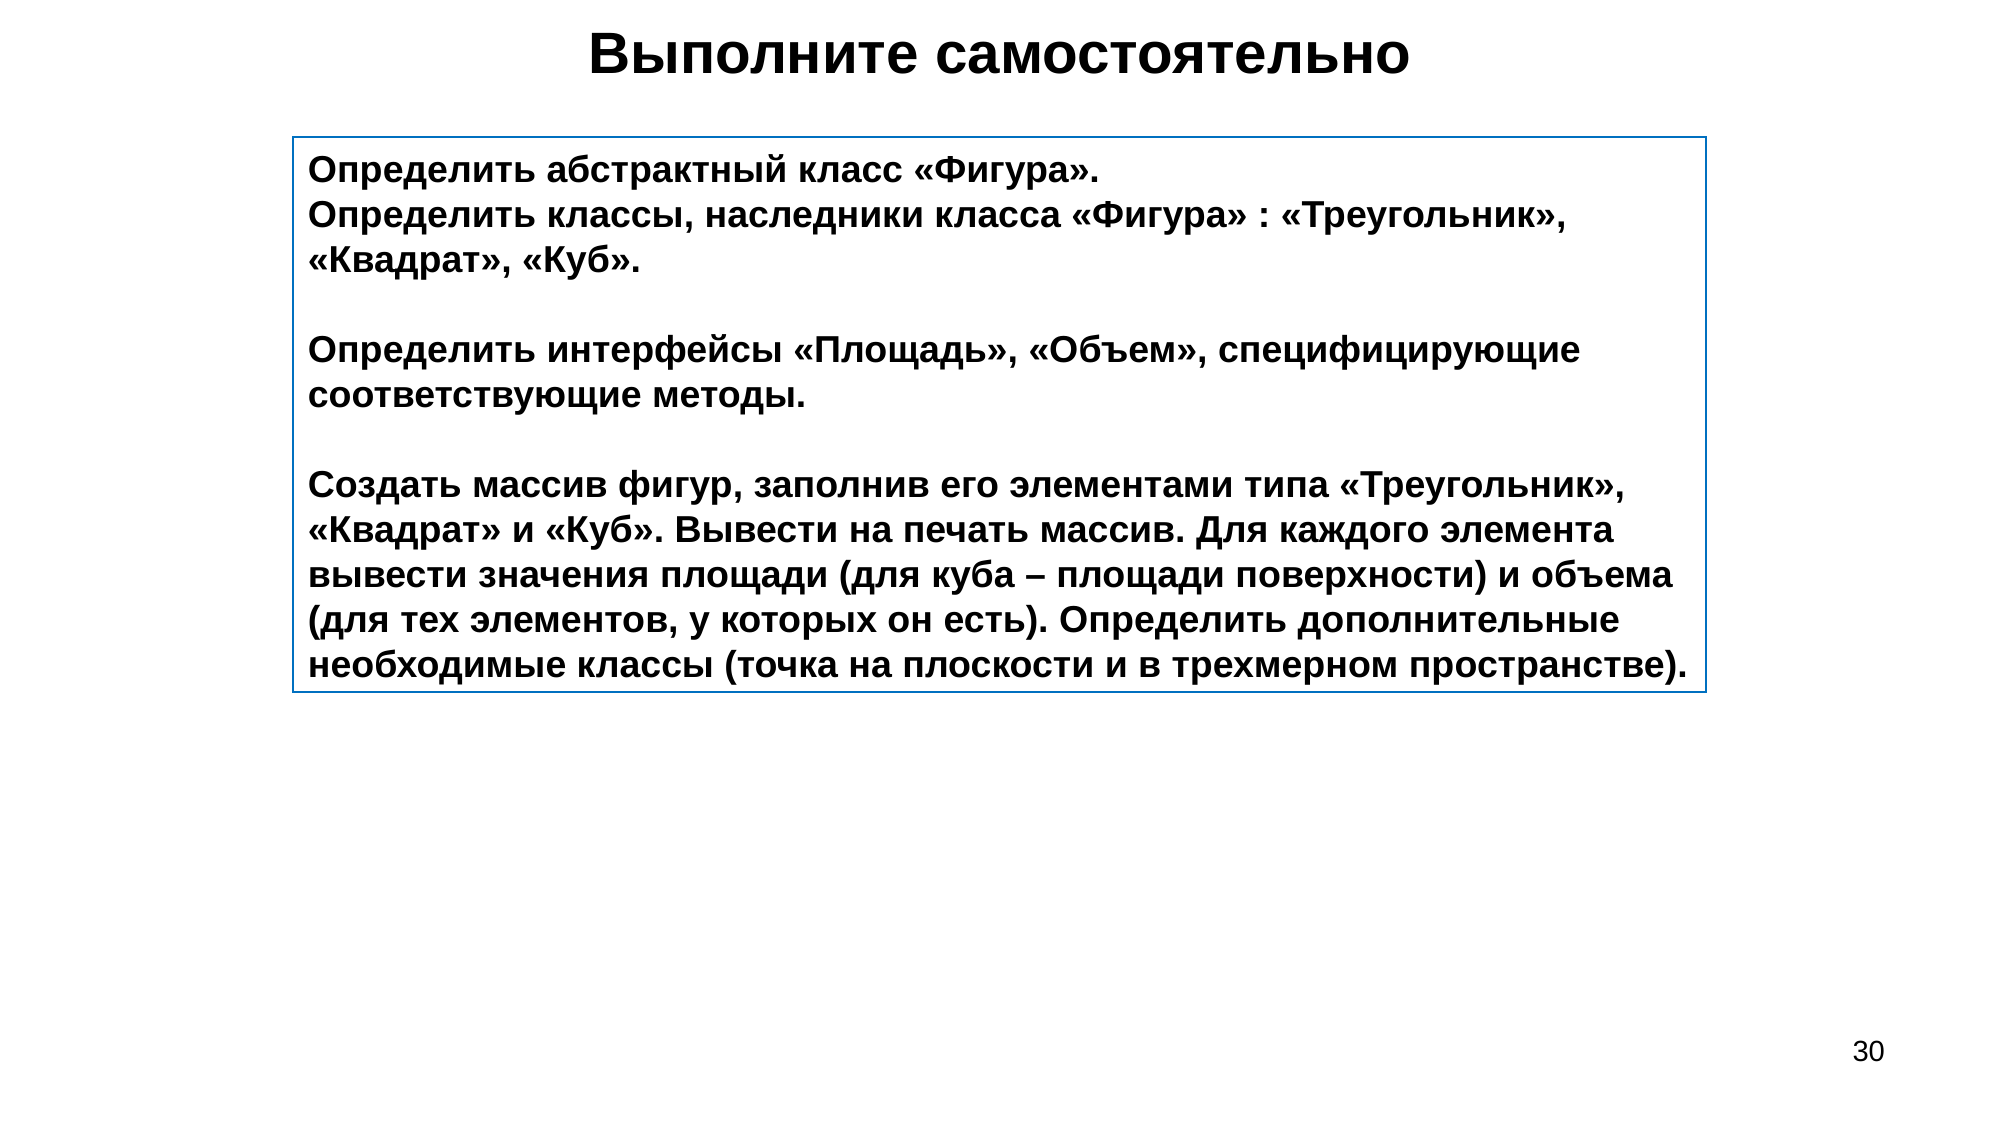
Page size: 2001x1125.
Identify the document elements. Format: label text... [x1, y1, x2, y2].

text_box Определить абстрактный класс «Фигура». Определить классы, наследники класса «Фигура» : «Треугольник», «Квадрат», «Куб». Определить интерфейсы «Площадь», «Объем», специфицирующие соответствующие методы. Создать массив фигур, заполнив его элементами типа «Треугольник», «Квадрат» и «Куб». Вывести на печать массив. Для каждого элемента вывести значения площади (для куба – площади поверхности) и объема (для тех элементов, у которых он есть). Определить дополнительные необходимые классы (точка на плоскости и в трехмерном пространстве). [293, 137, 1707, 693]
text_box Выполните самостоятельно [324, 0, 1675, 100]
slide_number 30 [1433, 1024, 1901, 1103]
